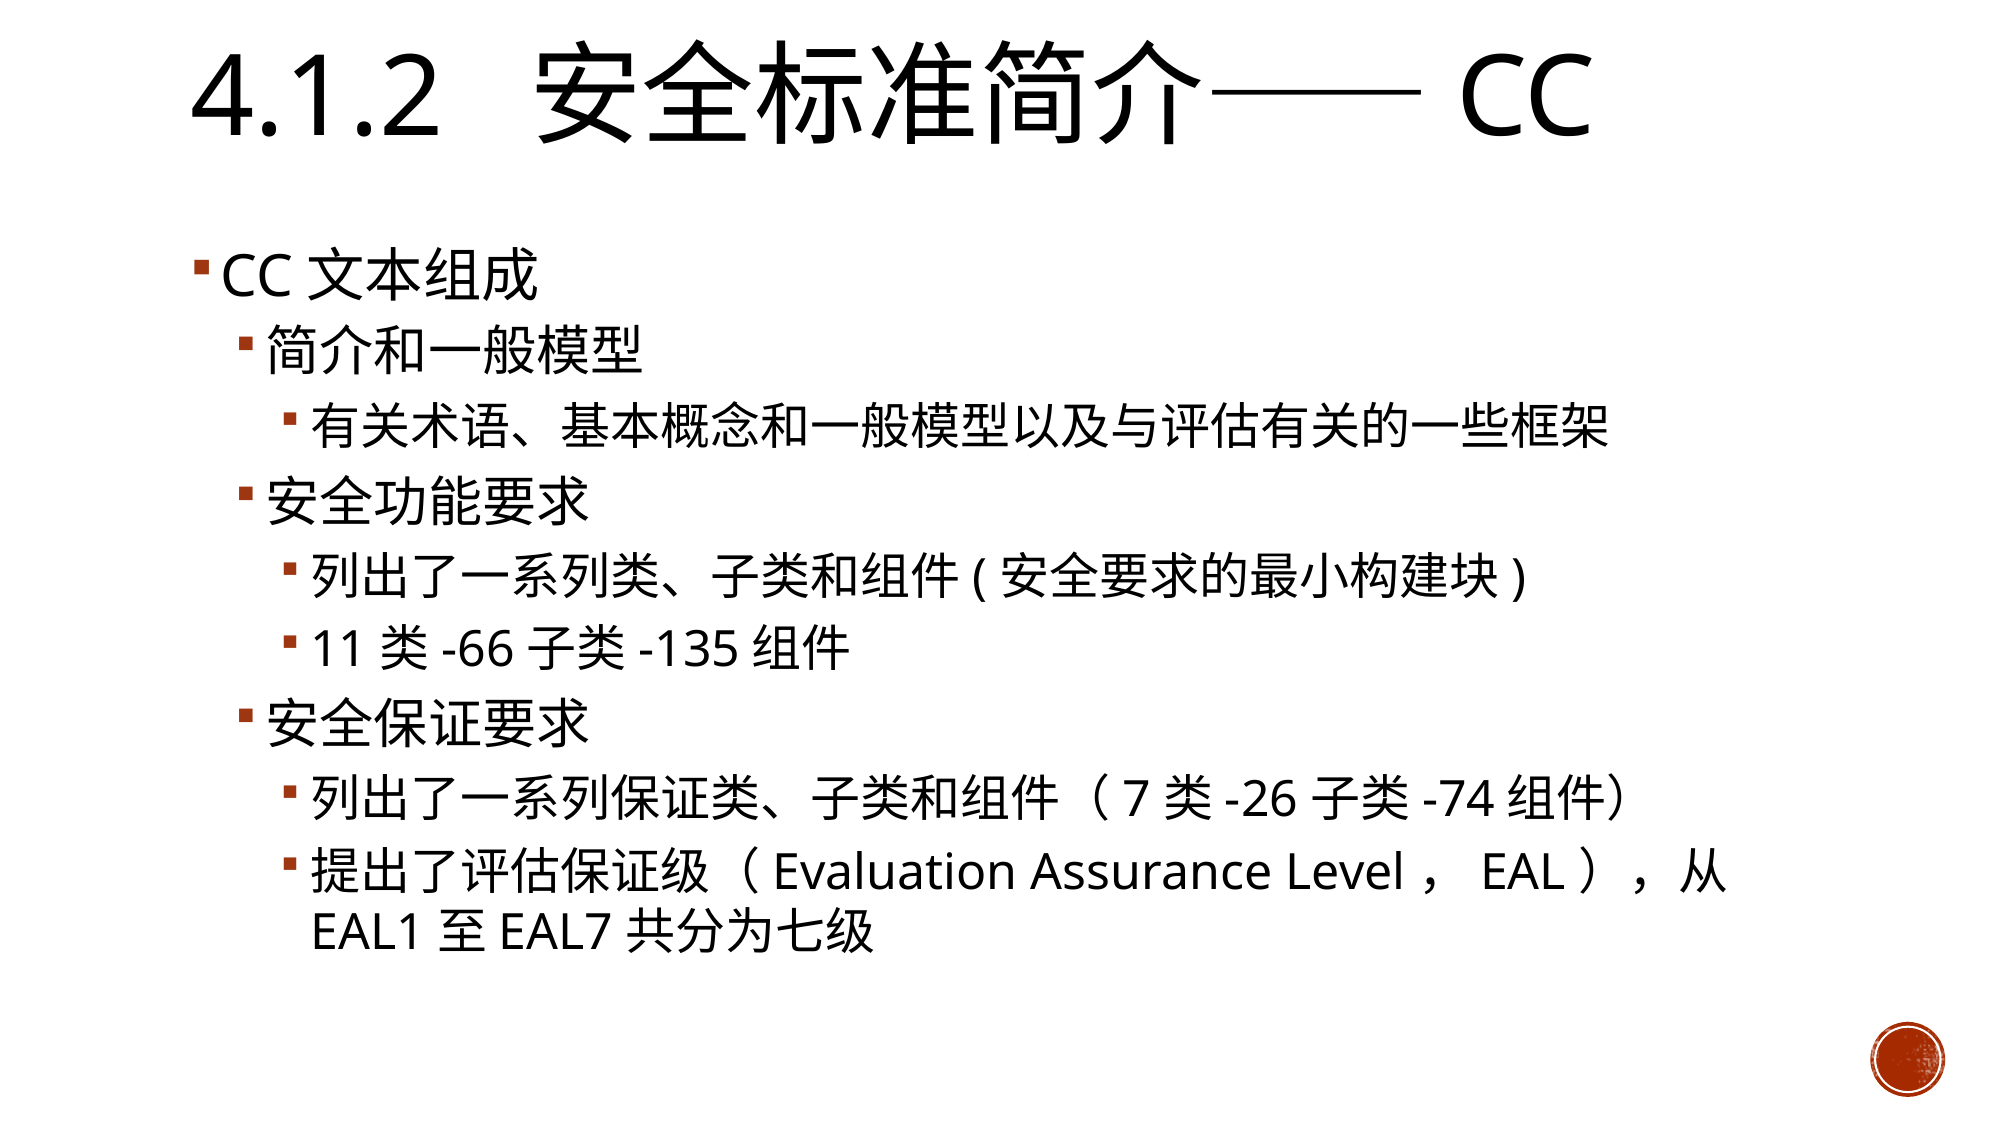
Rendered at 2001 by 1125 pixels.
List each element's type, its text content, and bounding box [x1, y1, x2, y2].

title 4.1.2 安全标准简介——CC [175, 12, 1826, 186]
slide_number [1855, 1028, 1961, 1089]
list CC文本组成 简介和一般模型 有关术语、基本概念和一般模型以及与评估有关的一些框架 安全功能要求 列出了一系列类、子类和组件(安全要求的最小构建块) 11类-66子类-135组件 安全保证要求 列出了一系列保证类、子类和组件（7类-26子类-74组件） 提出了评估保证级（Evaluation Assurance Level，EAL），从EAL1至EAL7共分为七级 [175, 230, 1826, 990]
